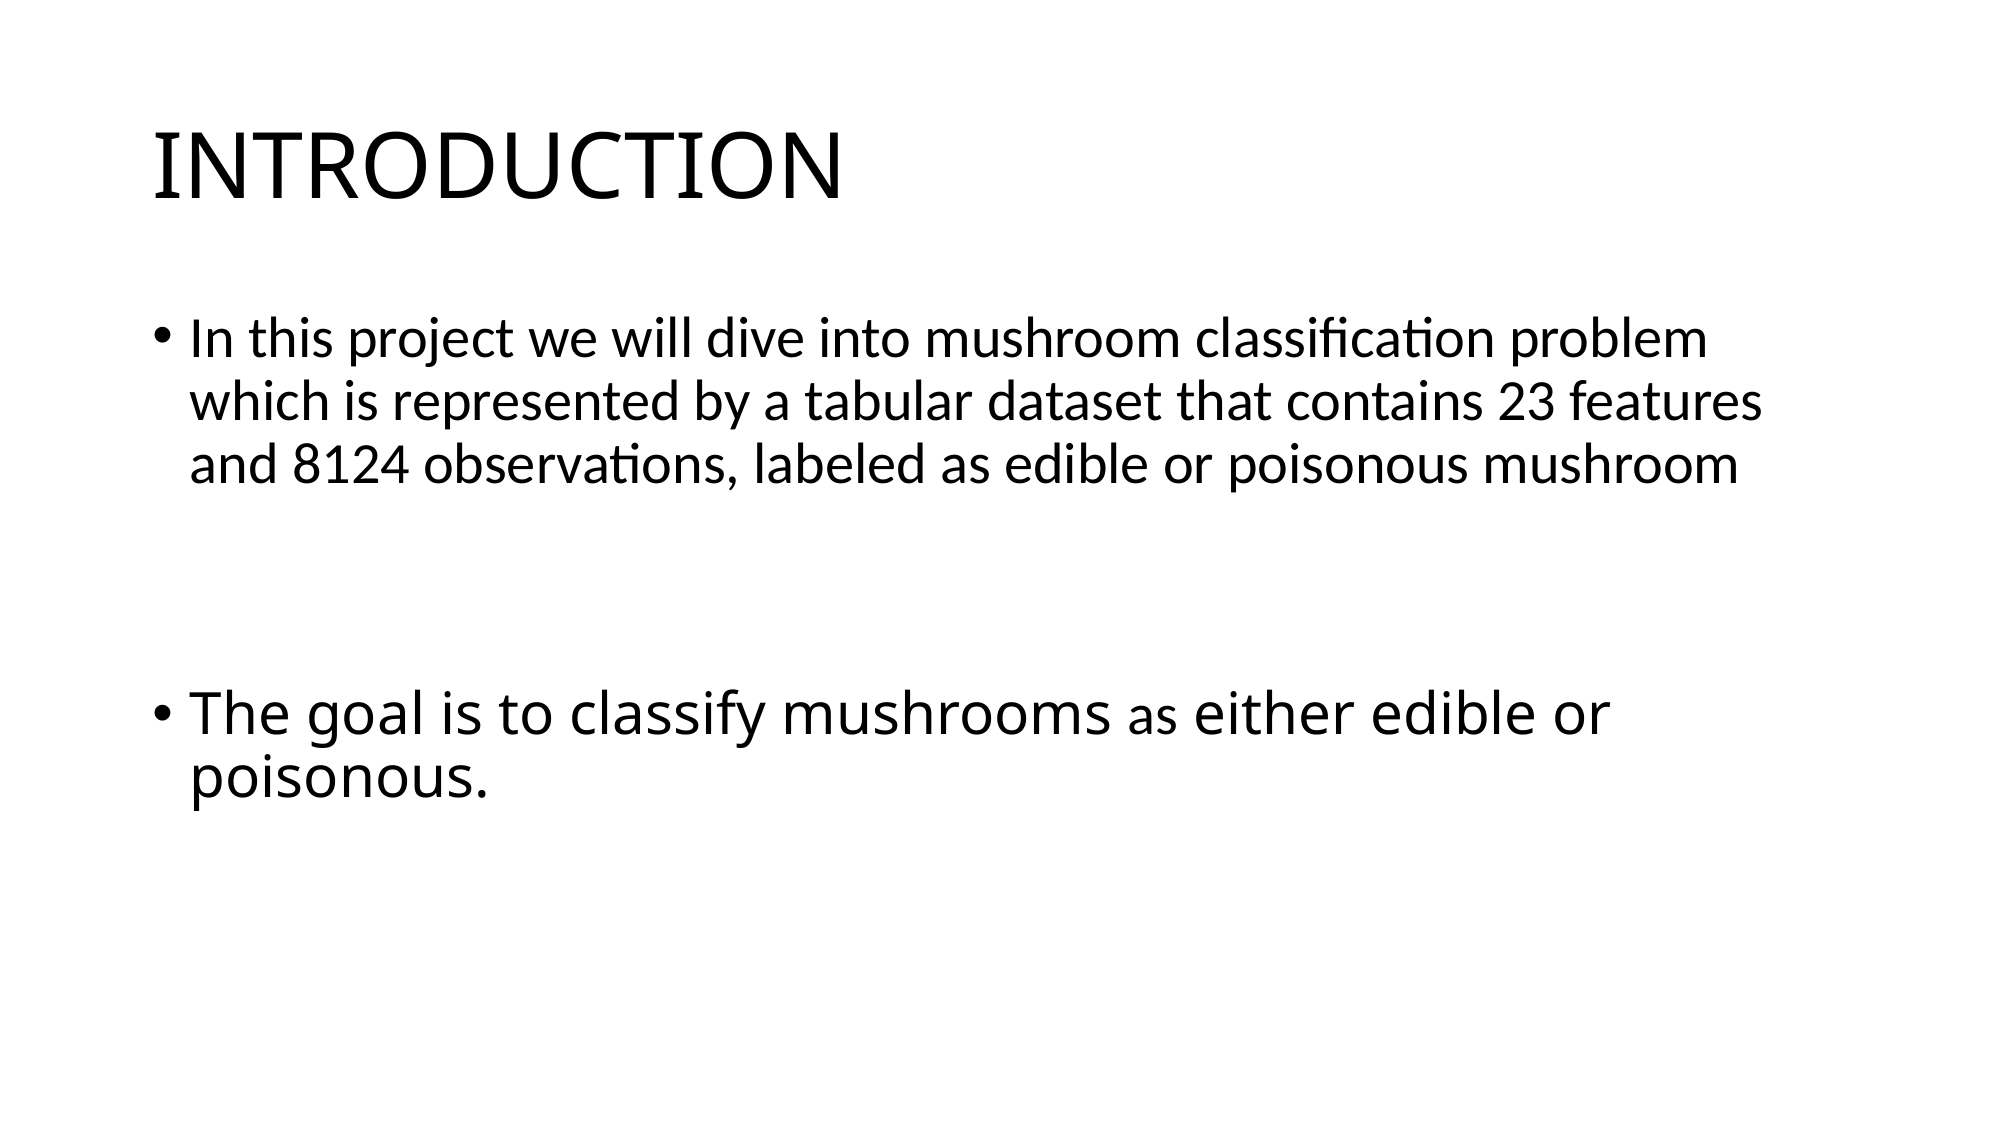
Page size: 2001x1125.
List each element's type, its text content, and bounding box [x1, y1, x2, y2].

title INTRODUCTION [137, 59, 1863, 278]
list In this project we will dive into mushroom classification problem which is represented by a tabular dataset that contains 23 features and 8124 observations, labeled as edible or poisonous mushroom The goal is to classify mushrooms as either edible or poisonous. [137, 299, 1863, 1014]
